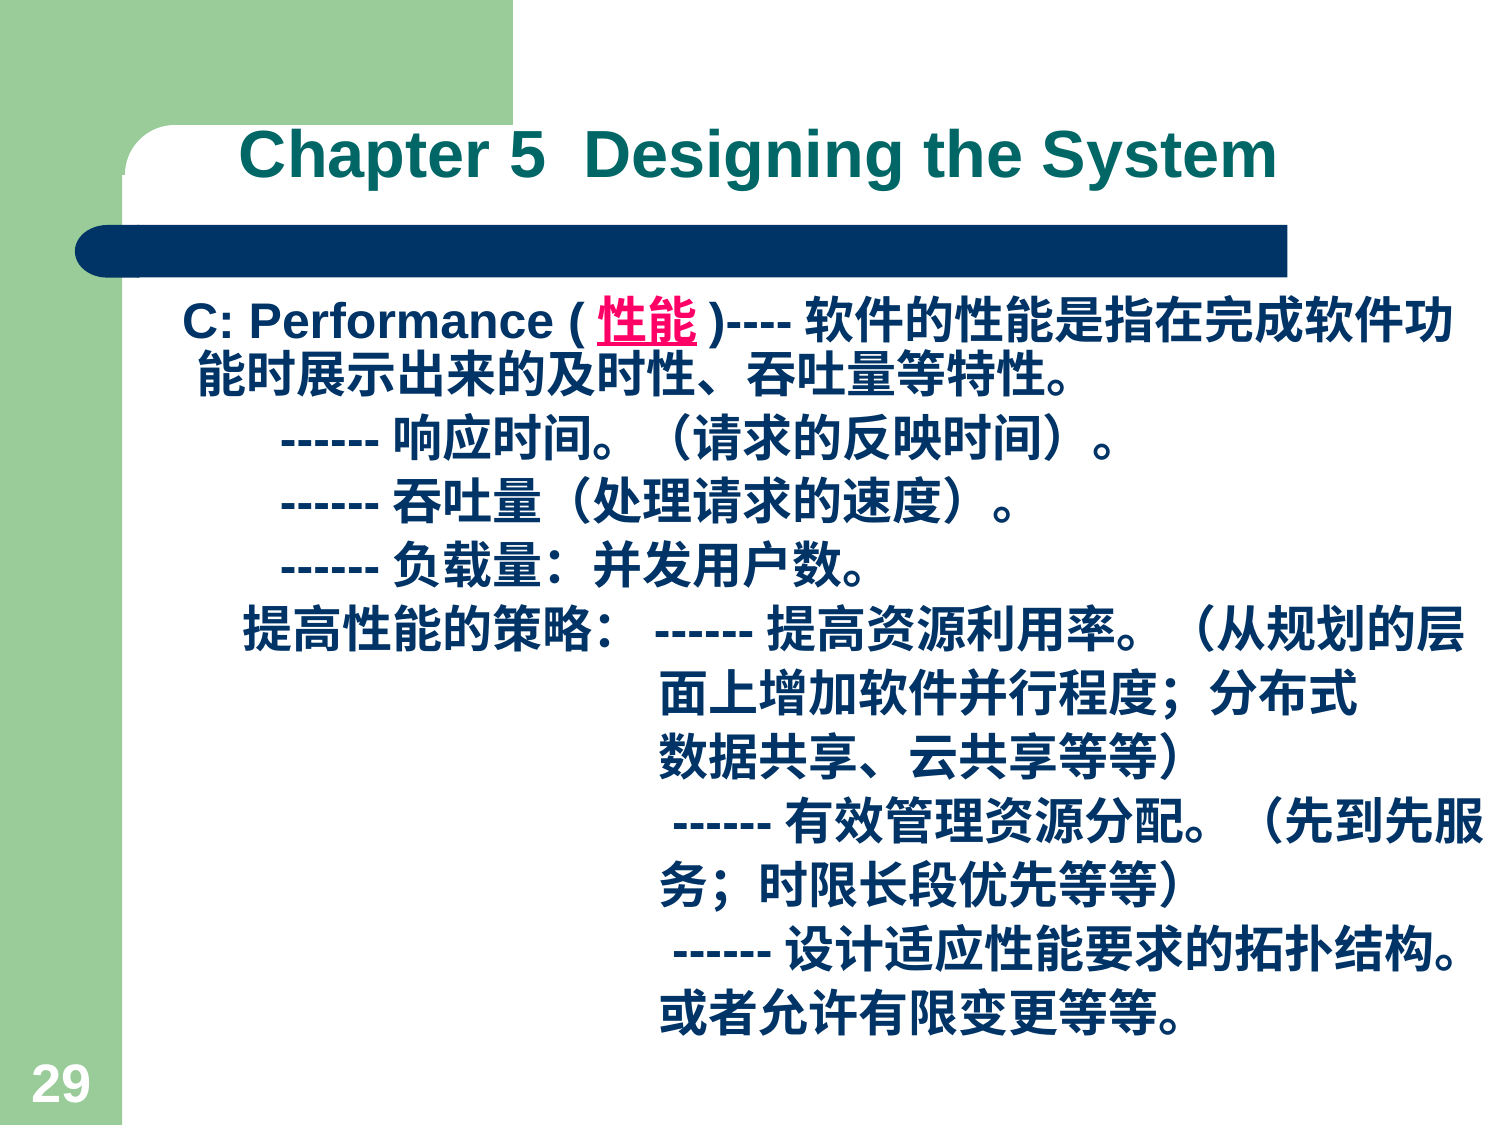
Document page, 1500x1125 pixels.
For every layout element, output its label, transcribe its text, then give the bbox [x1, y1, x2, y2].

list C: Performance (性能)----软件的性能是指在完成软件功能时展示出来的及时性、吞吐量等特性。 ------响应时间。（请求的反映时间）。 ------吞吐量（处理请求的速度）。 ------负载量：并发用户数。 提高性能的策略：------提高资源利用率。（从规划的层 面上增加软件并行程度；分布式 数据共享、云共享等等） ------有效管理资源分配。（先到先服 务；时限长段优先等等） ------设计适应性能要求的拓扑结构。 或者允许有限变更等等。 [124, 287, 1500, 1125]
title Chapter 5 Designing the System [149, 62, 1463, 201]
slide_number 29 [13, 1040, 111, 1122]
